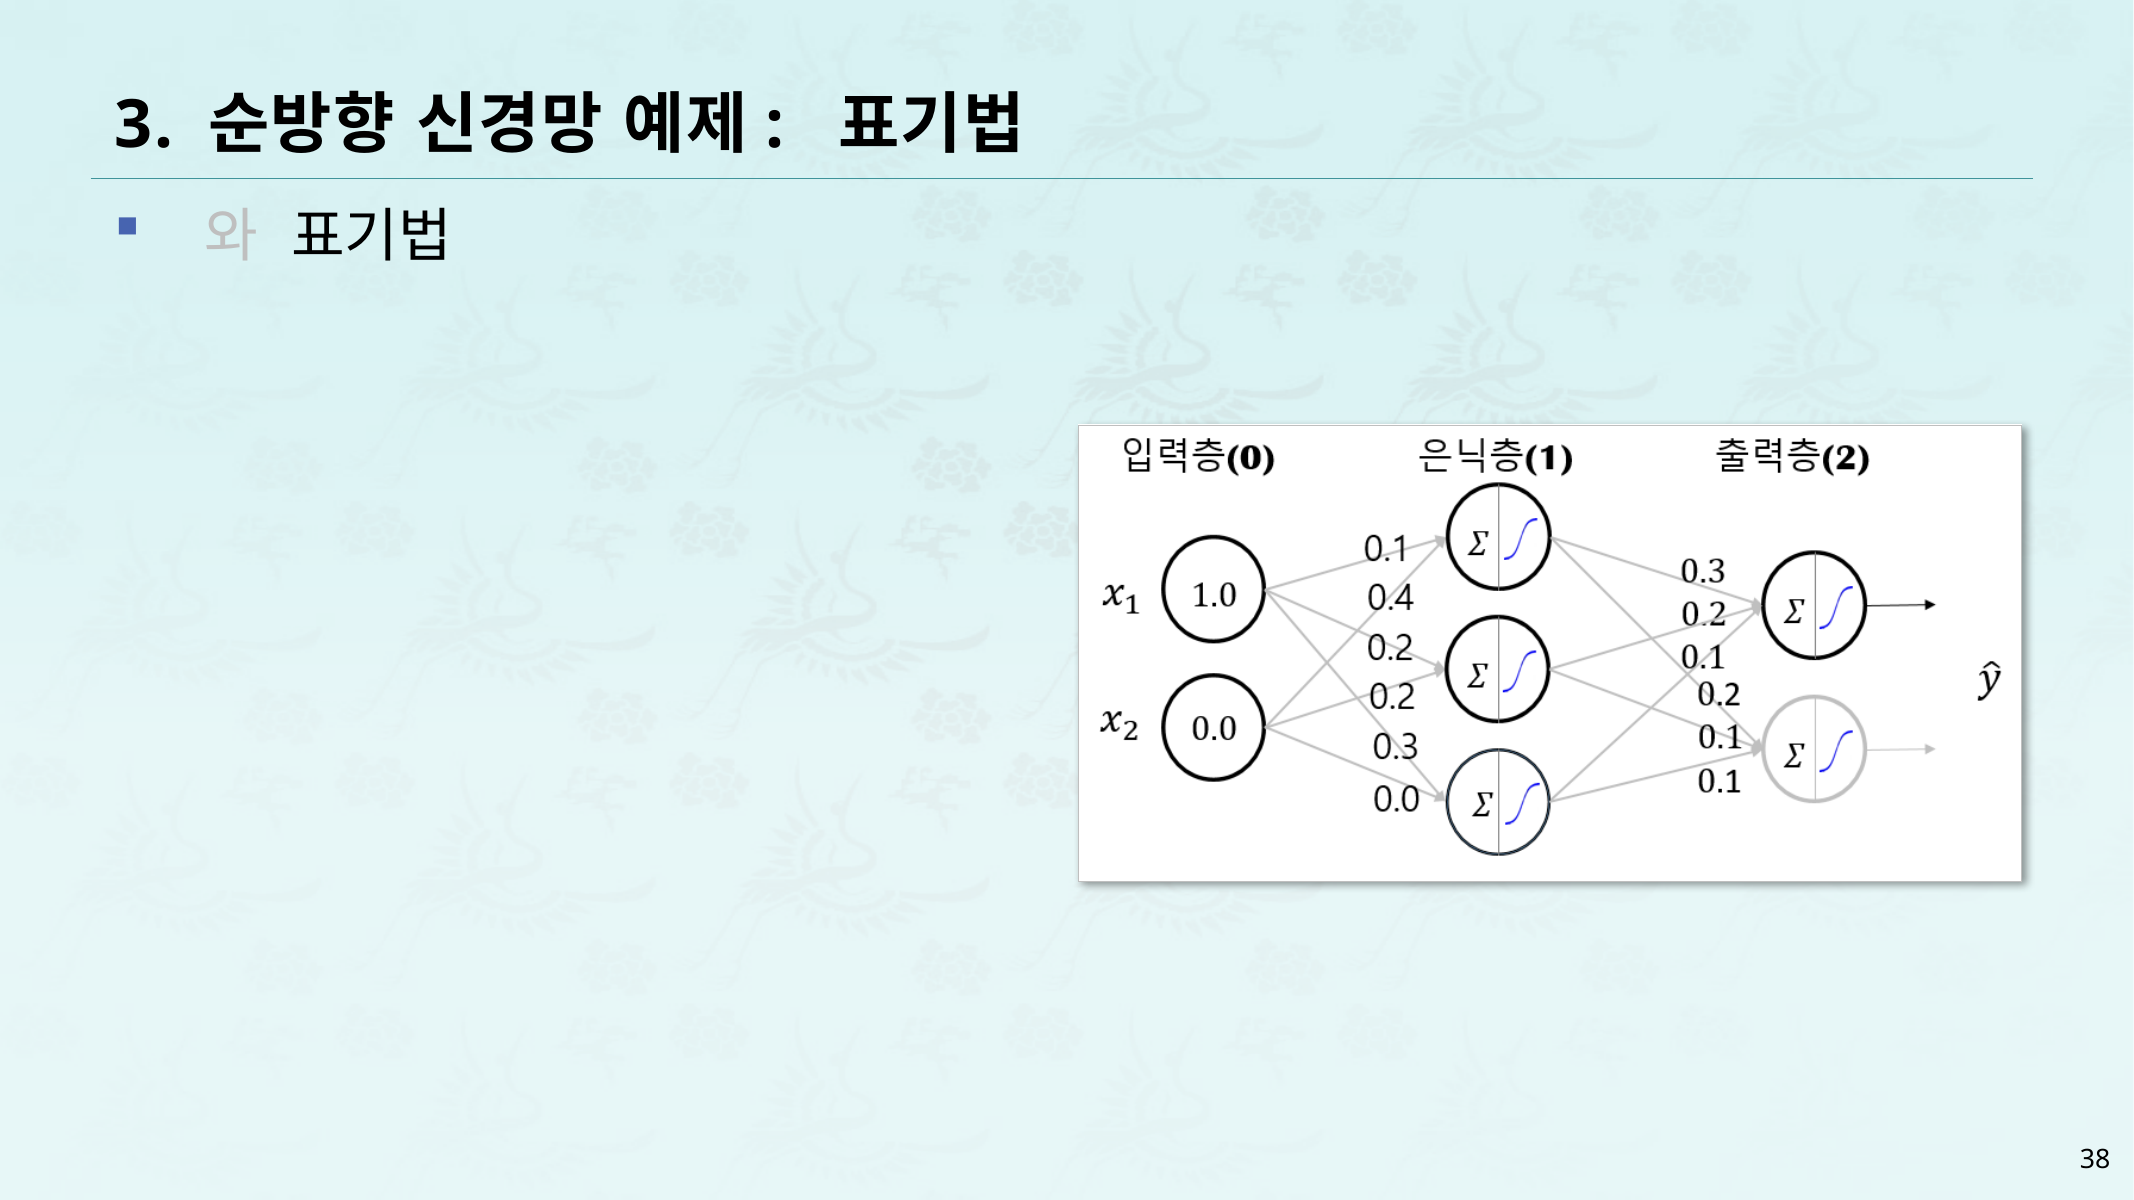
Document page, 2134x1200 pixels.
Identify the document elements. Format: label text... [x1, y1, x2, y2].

slide_number 38 [1937, 1128, 2125, 1193]
picture [1078, 424, 2022, 882]
